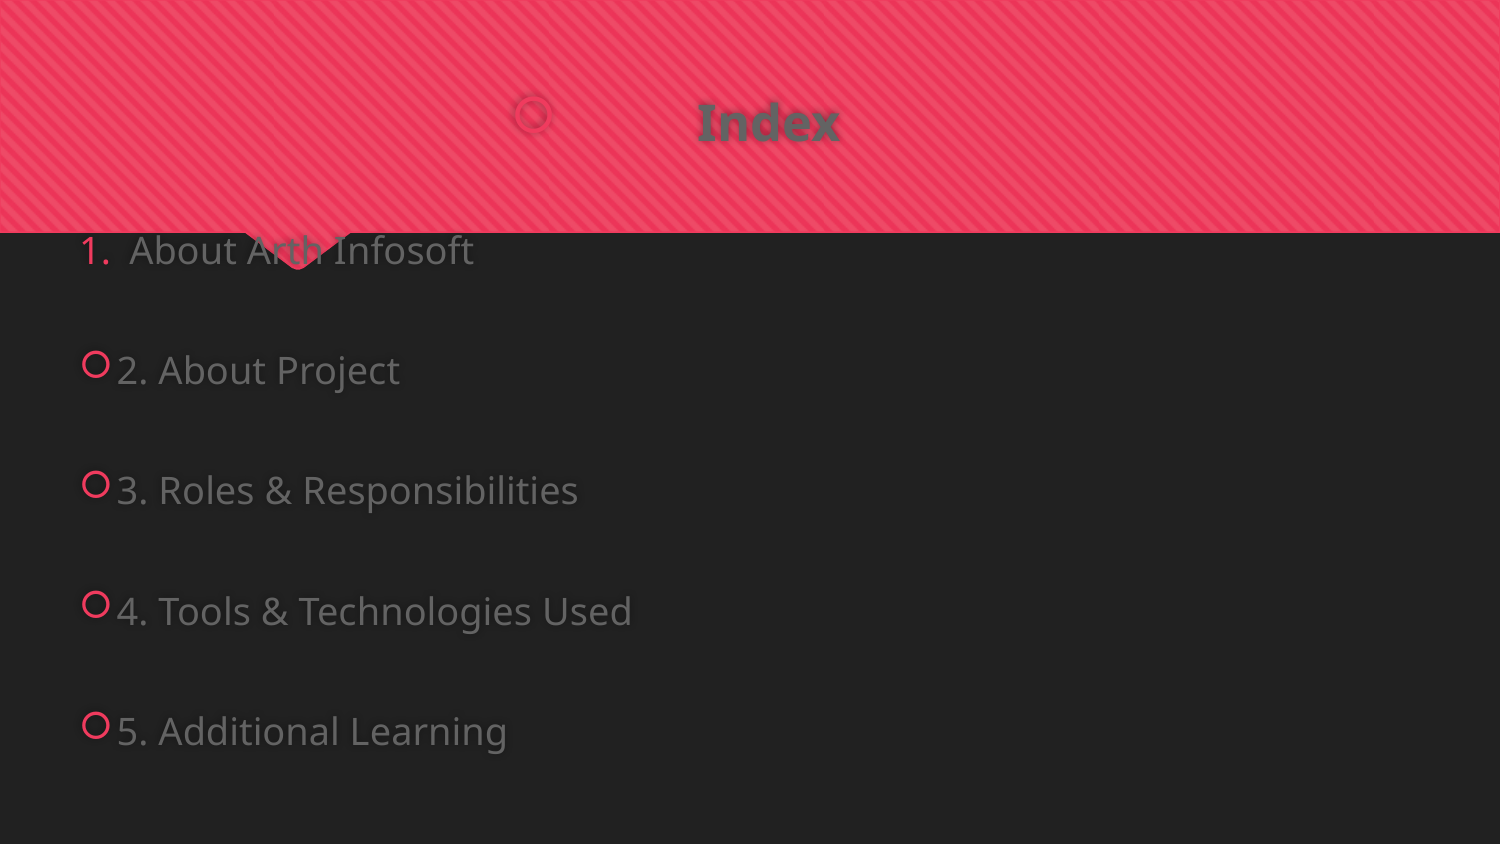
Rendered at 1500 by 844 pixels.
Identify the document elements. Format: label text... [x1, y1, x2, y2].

list Index About Arth Infosoft 2. About Project 3. Roles & Responsibilities 4. Tools & Technologies Used 5. Additional Learning [64, 78, 1436, 766]
